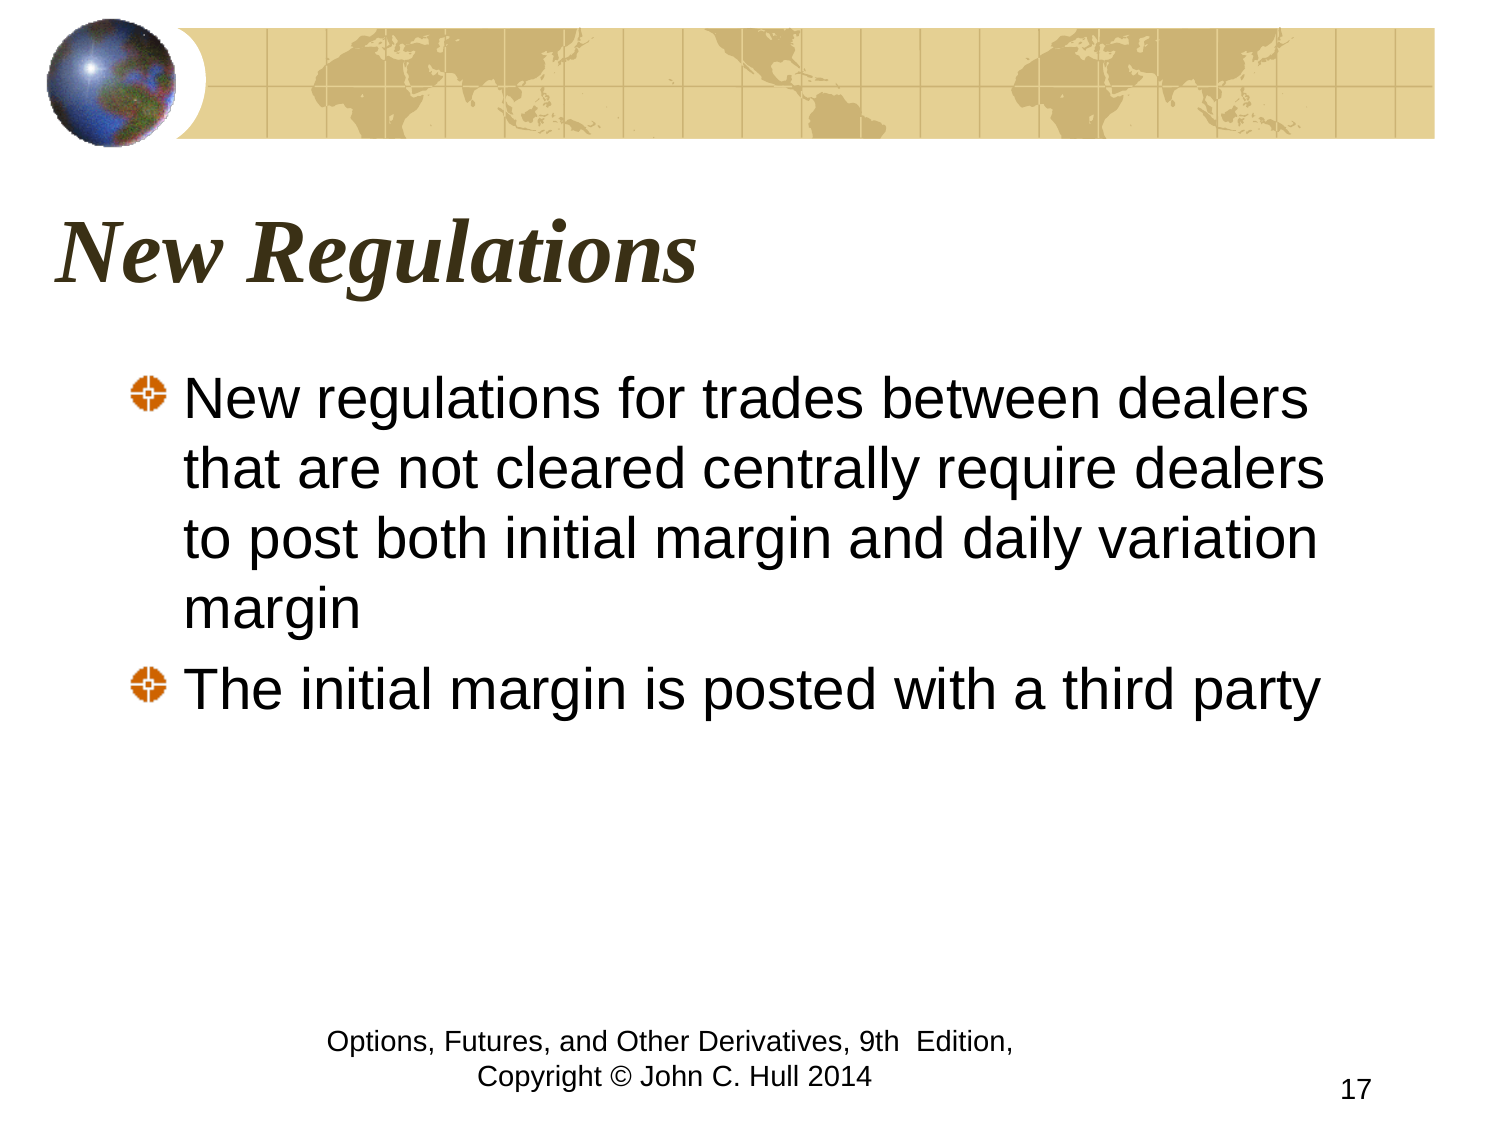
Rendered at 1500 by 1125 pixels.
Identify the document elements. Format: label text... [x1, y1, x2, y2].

slide_number 17 [1074, 1037, 1388, 1113]
list New regulations for trades between dealers that are not cleared centrally require dealers to post both initial margin and daily variation margin The initial margin is posted with a third party [112, 352, 1388, 1028]
title New Regulations [40, 152, 1316, 341]
picture [42, 14, 190, 151]
picture [127, 374, 169, 416]
footer Options, Futures, and Other Derivatives, 9th Edition, Copyright © John C. Hull 2014 [262, 1024, 1088, 1101]
picture [127, 665, 169, 707]
